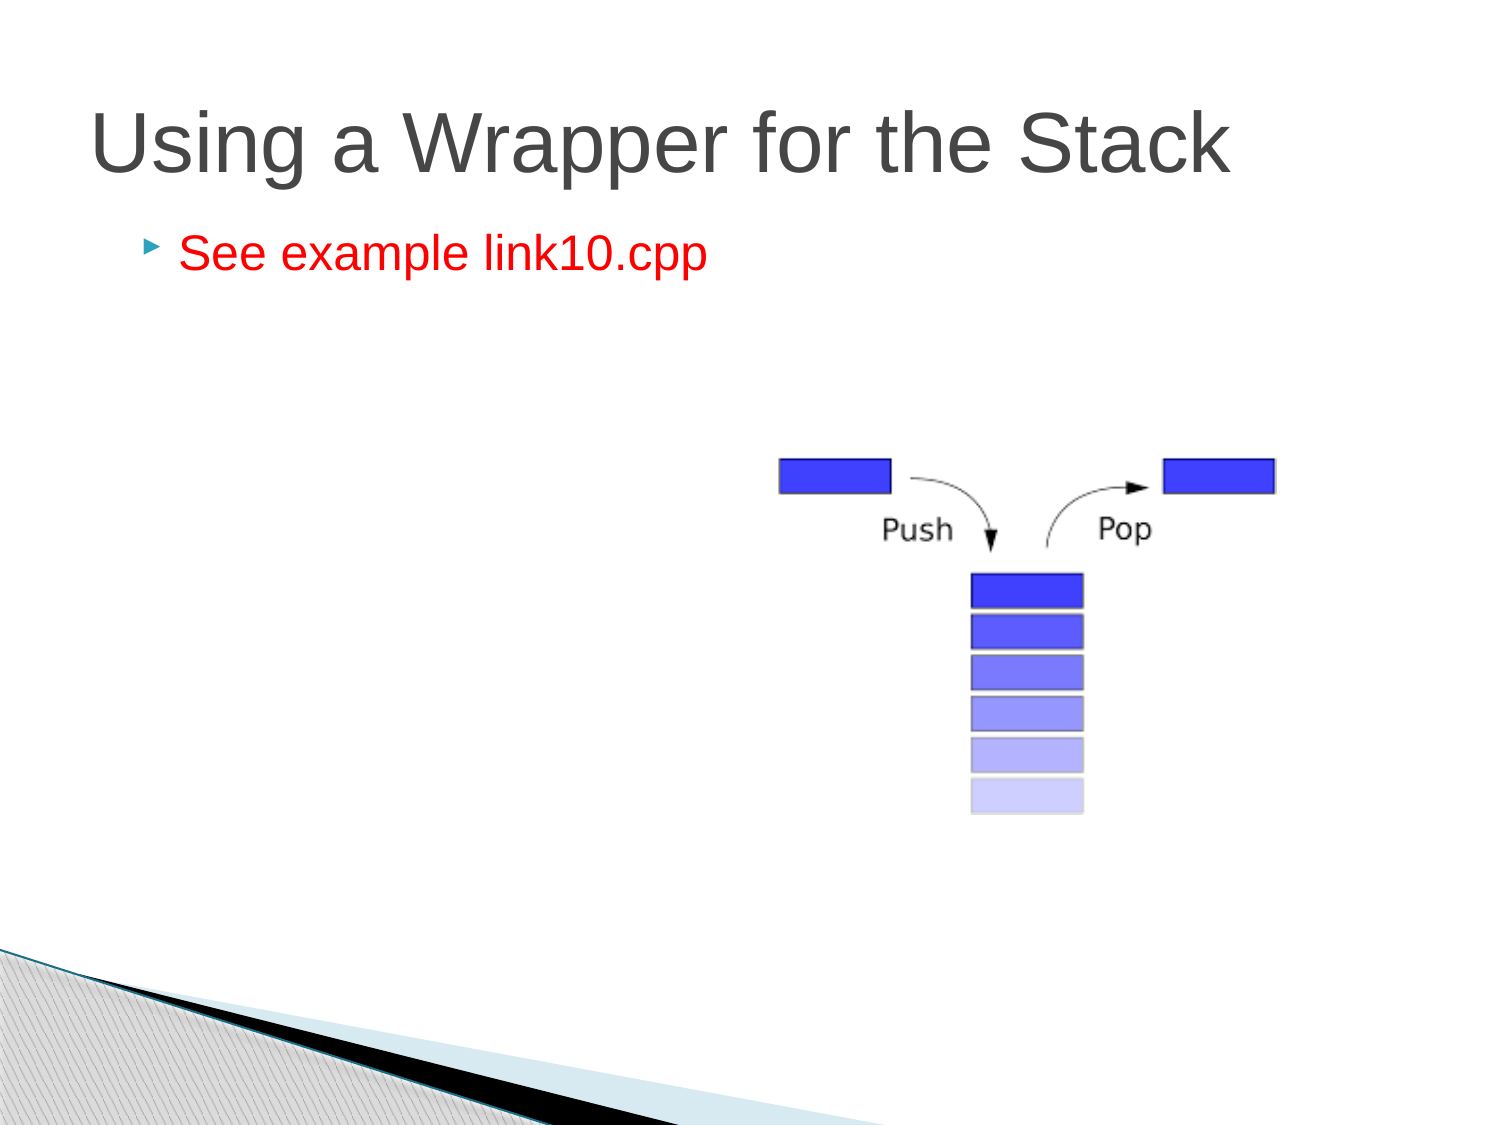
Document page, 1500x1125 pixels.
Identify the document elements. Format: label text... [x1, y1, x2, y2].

list See example link10.cpp [107, 233, 1382, 1038]
title Using a Wrapper for the Stack [75, 45, 1425, 233]
picture [777, 456, 1277, 815]
